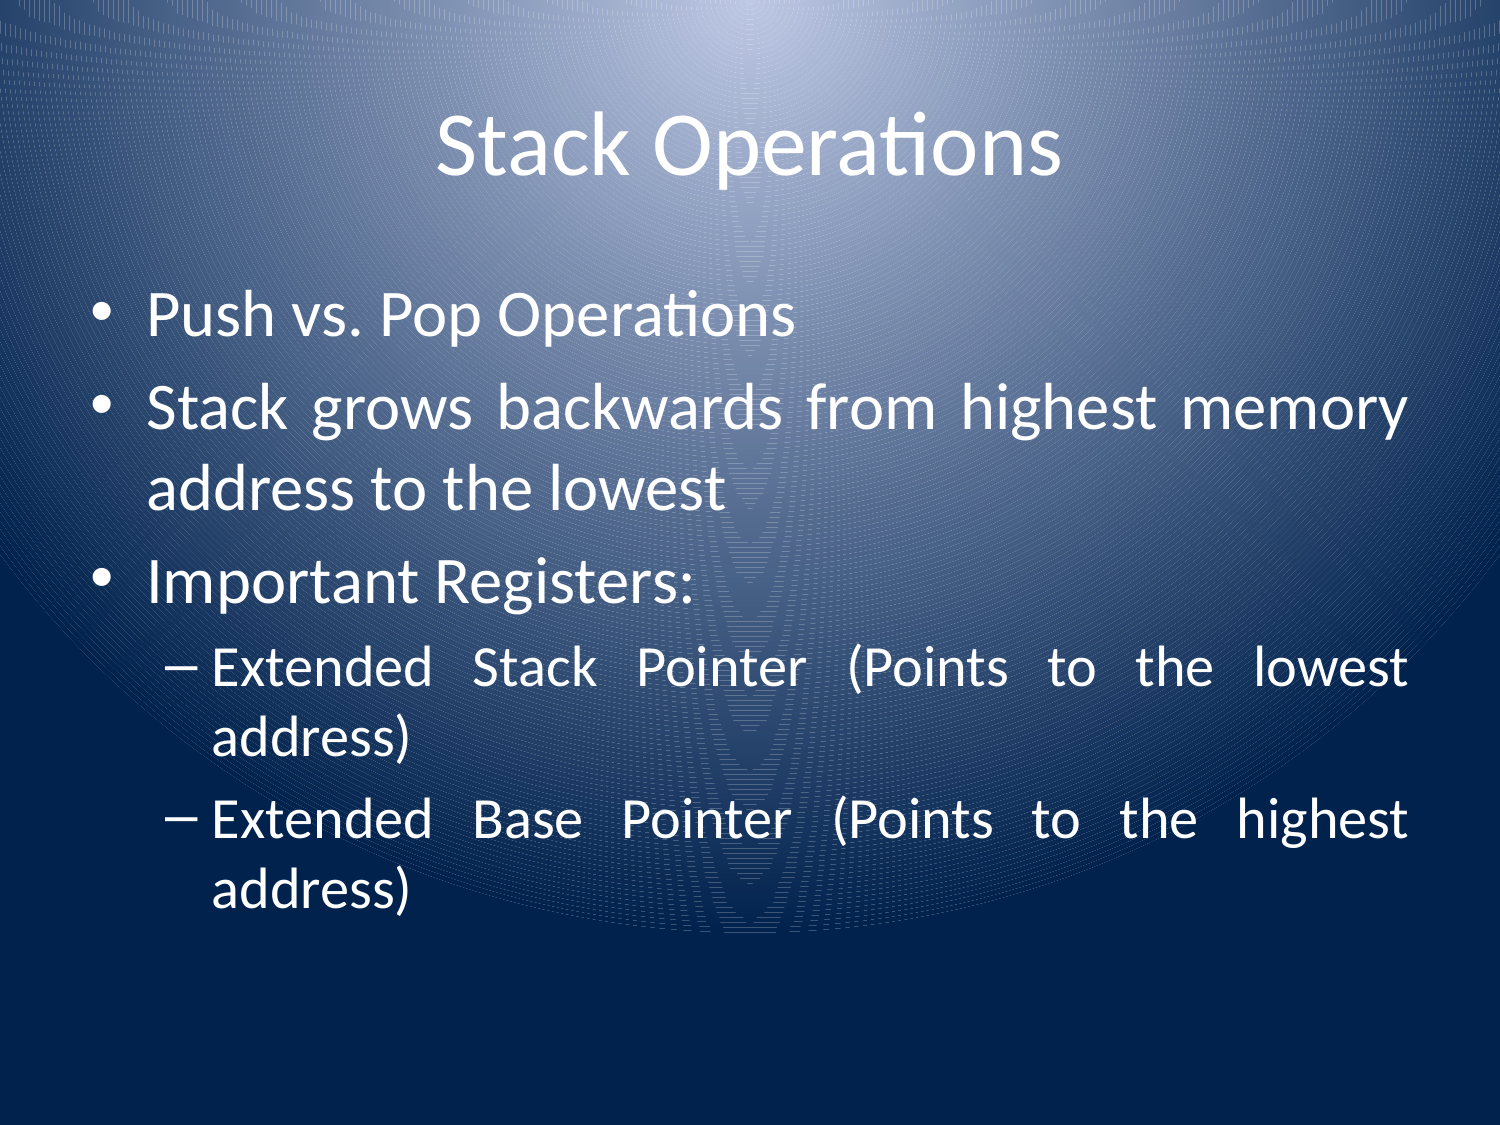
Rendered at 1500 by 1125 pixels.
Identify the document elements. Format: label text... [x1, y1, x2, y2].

list Push vs. Pop Operations Stack grows backwards from highest memory address to the lowest Important Registers: Extended Stack Pointer (Points to the lowest address) Extended Base Pointer (Points to the highest address) [75, 262, 1425, 1005]
title Stack Operations [75, 45, 1425, 233]
